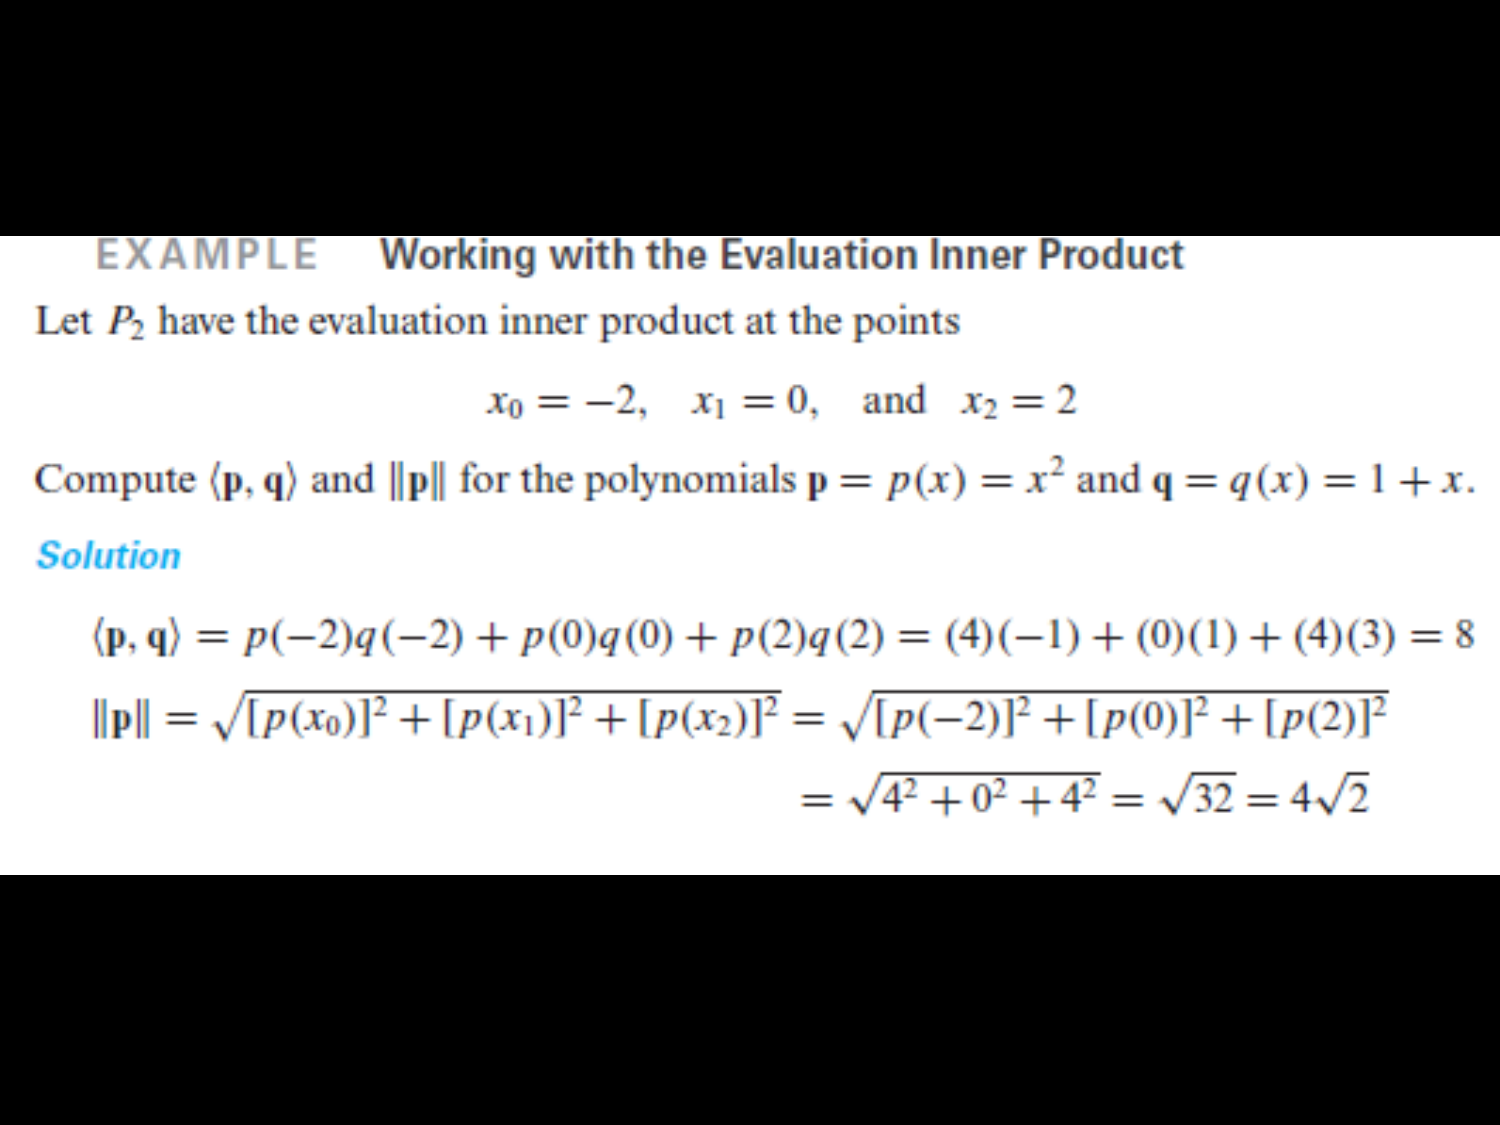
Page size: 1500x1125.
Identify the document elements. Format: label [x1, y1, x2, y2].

picture [0, 236, 1500, 876]
